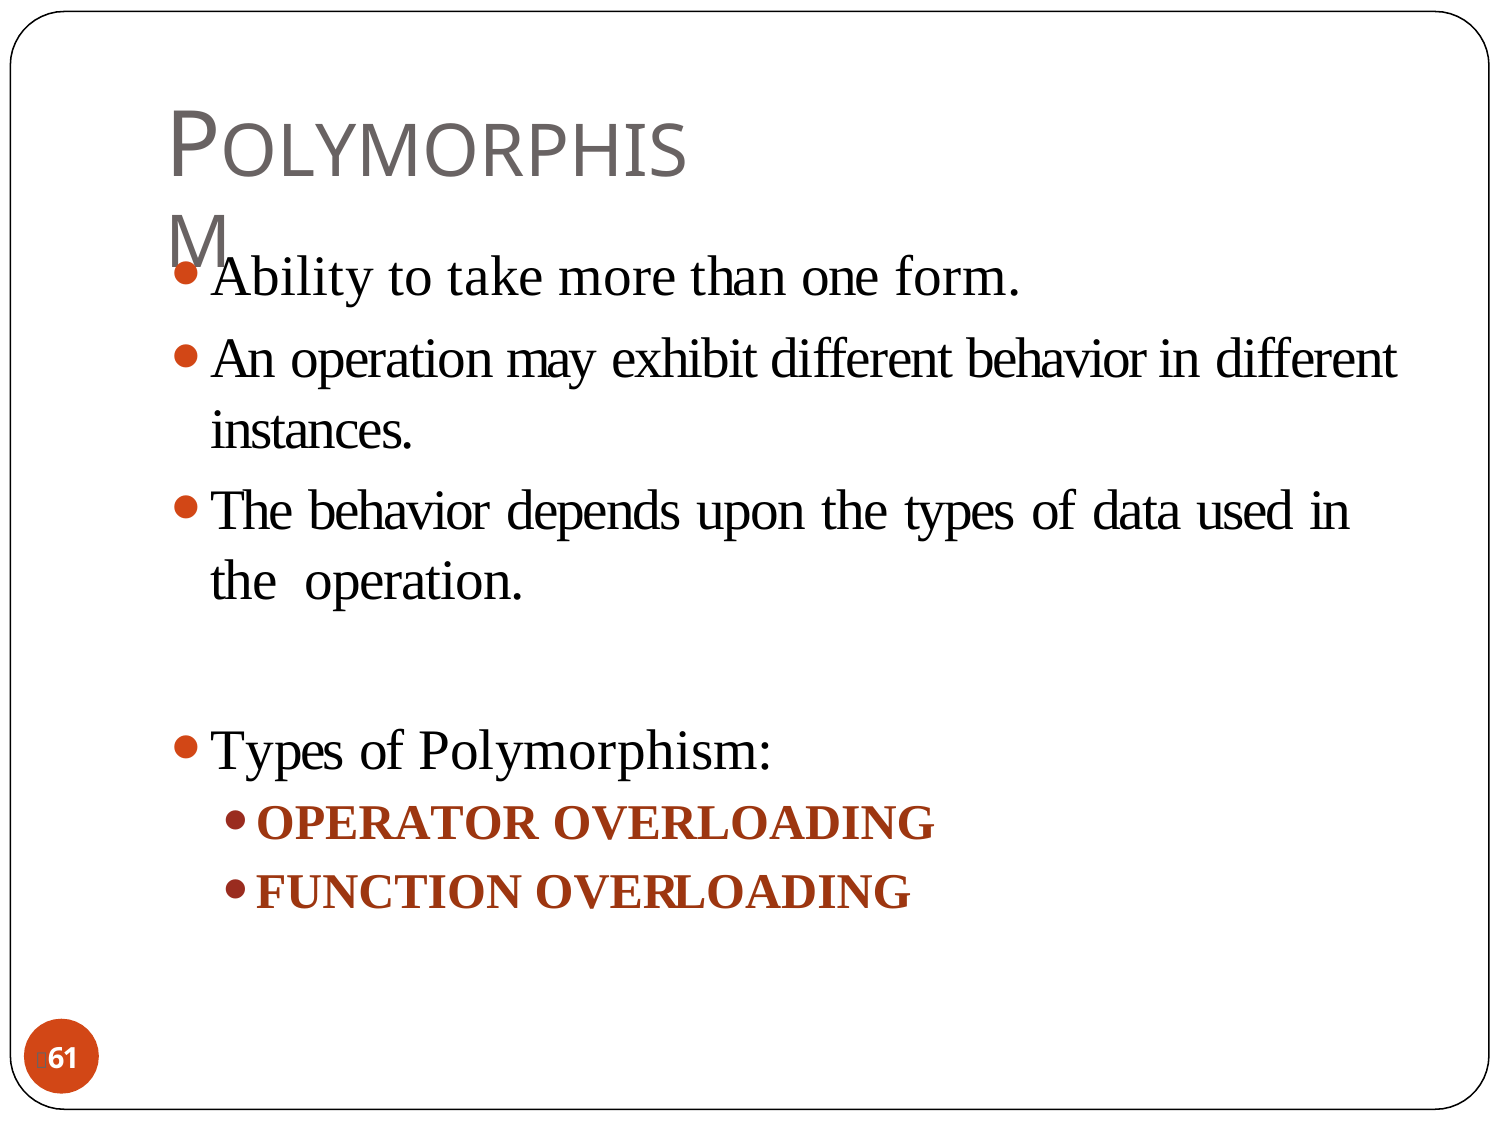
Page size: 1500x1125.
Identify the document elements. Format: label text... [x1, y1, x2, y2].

text_box [23, 1018, 95, 1080]
text_box Ability to take more than one form. An operation may exhibit different behavior in different instances. The behavior depends upon the types of data used in the operation. Types of Polymorphism: OPERATOR OVERLOADING FUNCTION OVERLOADING [163, 221, 1414, 919]
title POLYMORPHISM [163, 82, 695, 221]
slide_number 61 [32, 1039, 96, 1125]
